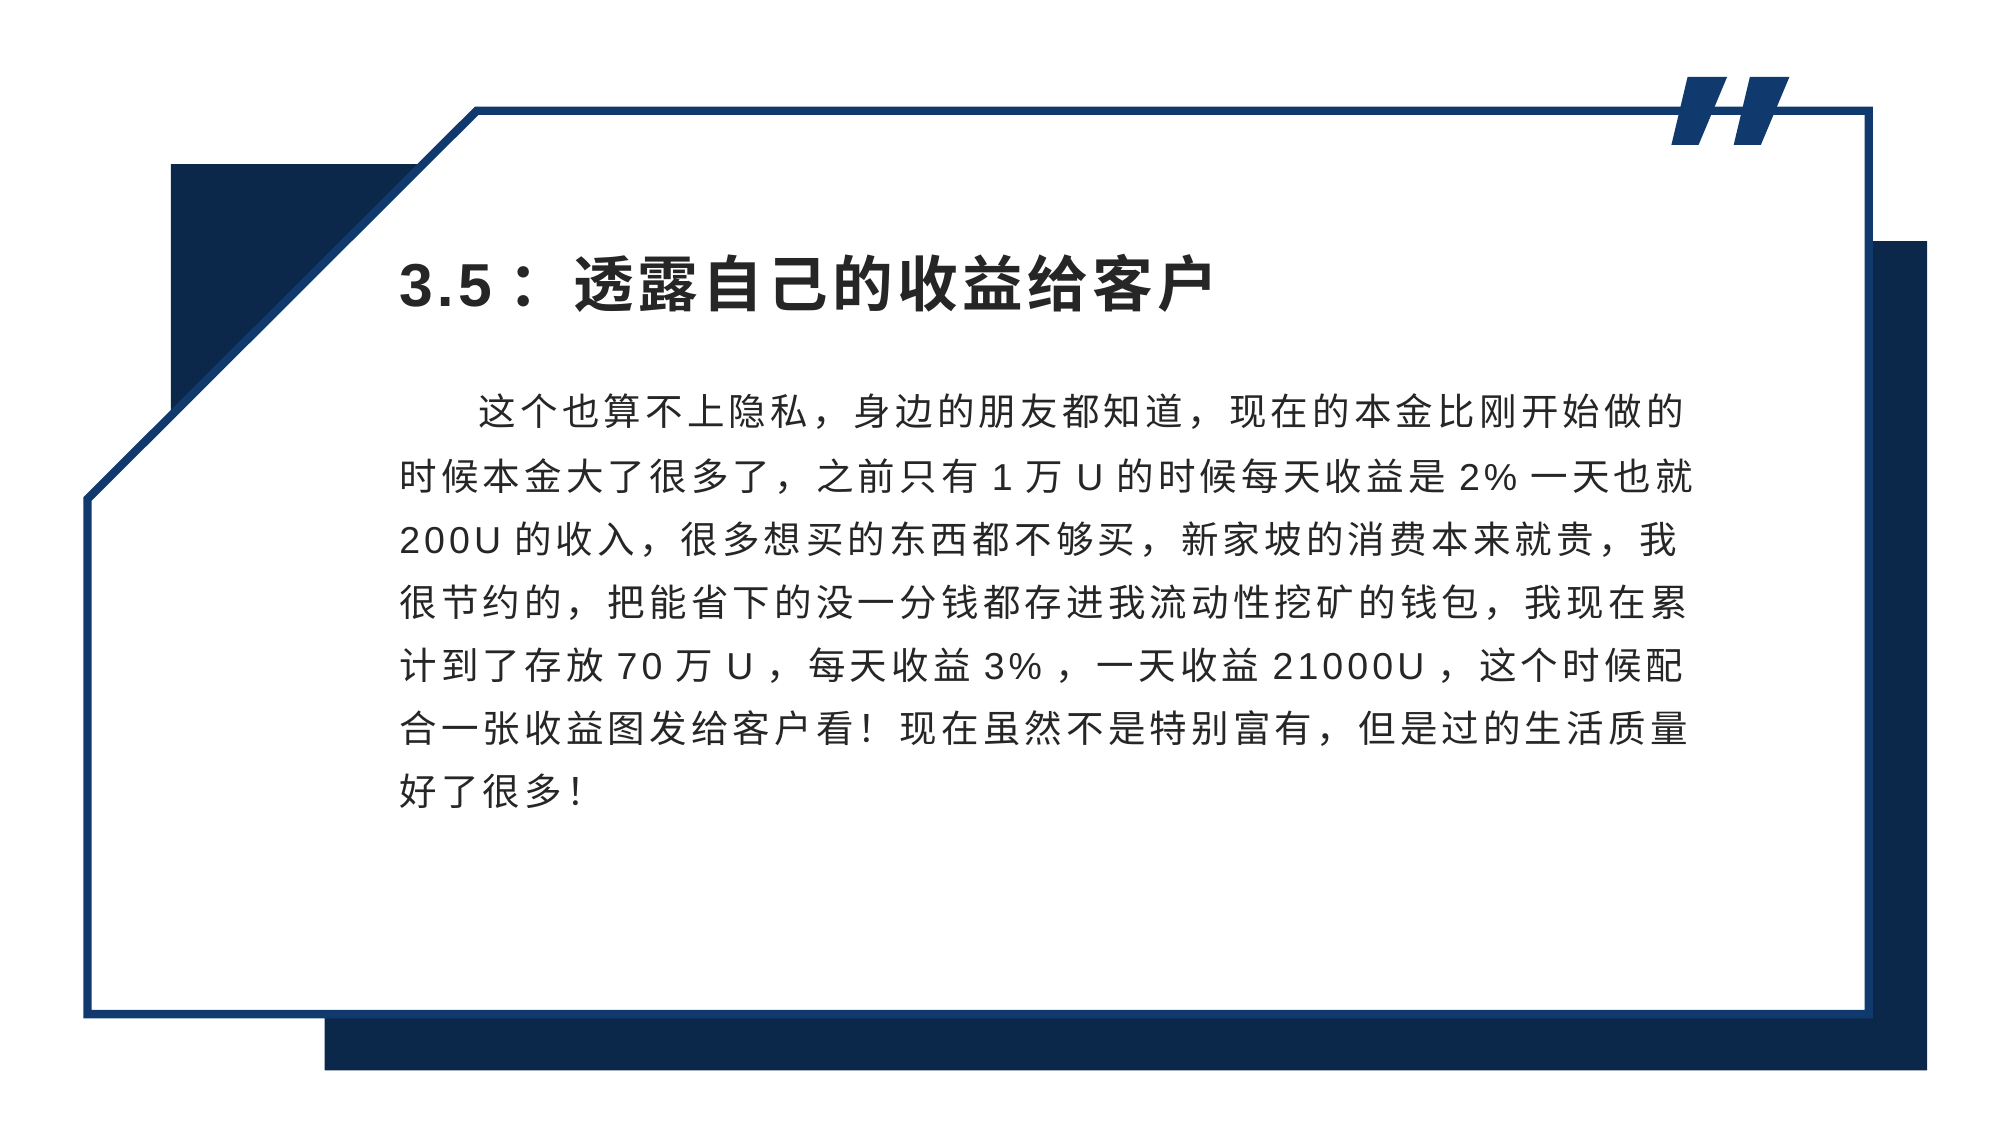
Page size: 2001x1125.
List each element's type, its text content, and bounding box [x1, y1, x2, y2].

text_box 这个也算不上隐私，身边的朋友都知道，现在的本金比刚开始做的时候本金大了很多了，之前只有1万U的时候每天收益是2%一天也就200U的收入，很多想买的东西都不够买，新家坡的消费本来就贵，我很节约的，把能省下的没一分钱都存进我流动性挖矿的钱包，我现在累计到了存放70万U，每天收益3%，一天收益21000U，这个时候配合一张收益图发给客户看！现在虽然不是特别富有，但是过的生活质量好了很多！ [384, 349, 1728, 990]
text_box [324, 240, 1928, 1071]
text_box [170, 163, 421, 414]
text_box [86, 109, 1870, 1016]
text_box [1732, 75, 1792, 147]
text_box [1670, 75, 1729, 147]
text_box 3.5：透露自己的收益给客户 [384, 223, 1728, 327]
